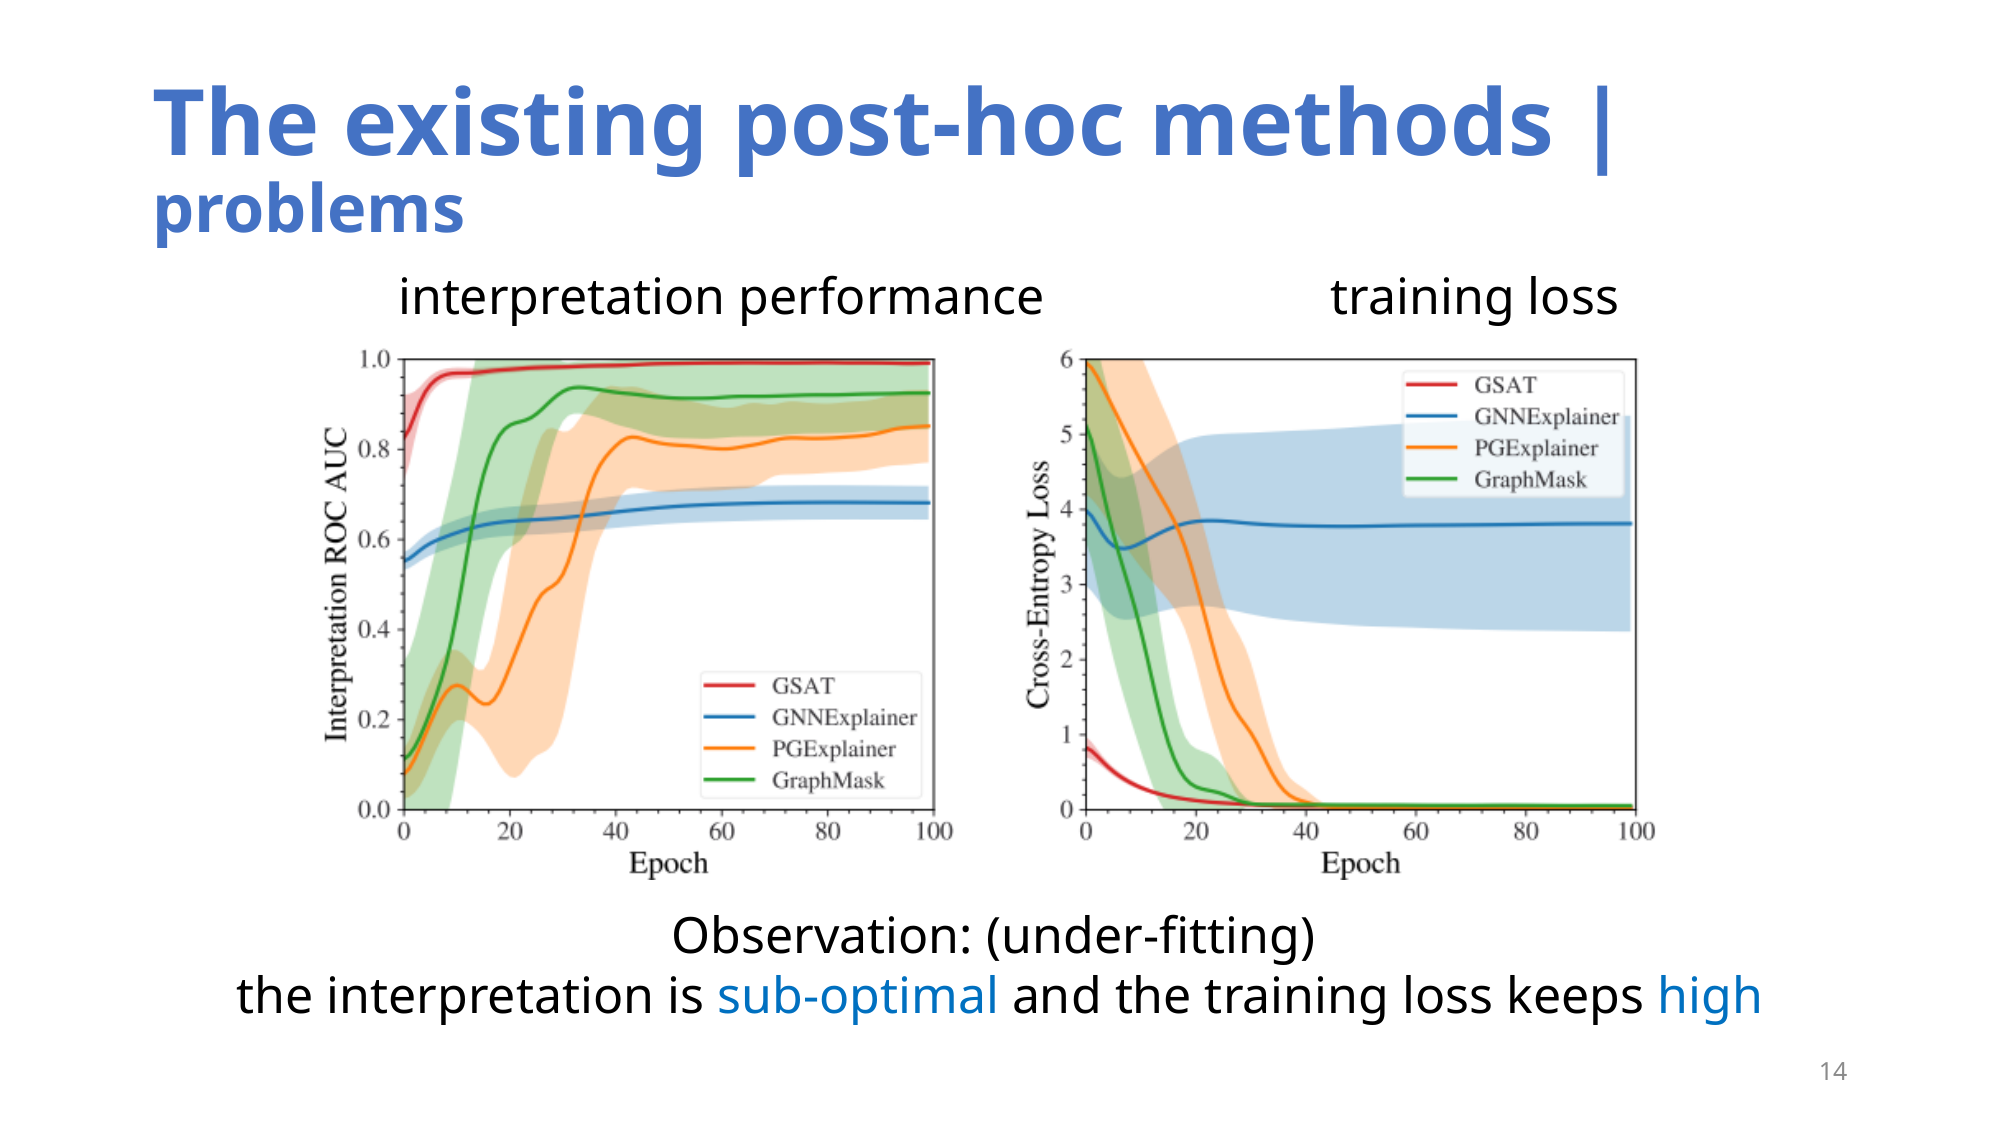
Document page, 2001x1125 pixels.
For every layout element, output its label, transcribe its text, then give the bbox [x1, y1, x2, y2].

text_box Observation: (under-fitting) the interpretation is sub-optimal and the training loss keeps high [156, 896, 1844, 1032]
slide_number 14 [1412, 1042, 1863, 1103]
title The existing post-hoc methods | problems [137, 52, 1863, 270]
picture [312, 339, 1688, 880]
text_box interpretation performance training loss [383, 257, 1738, 333]
